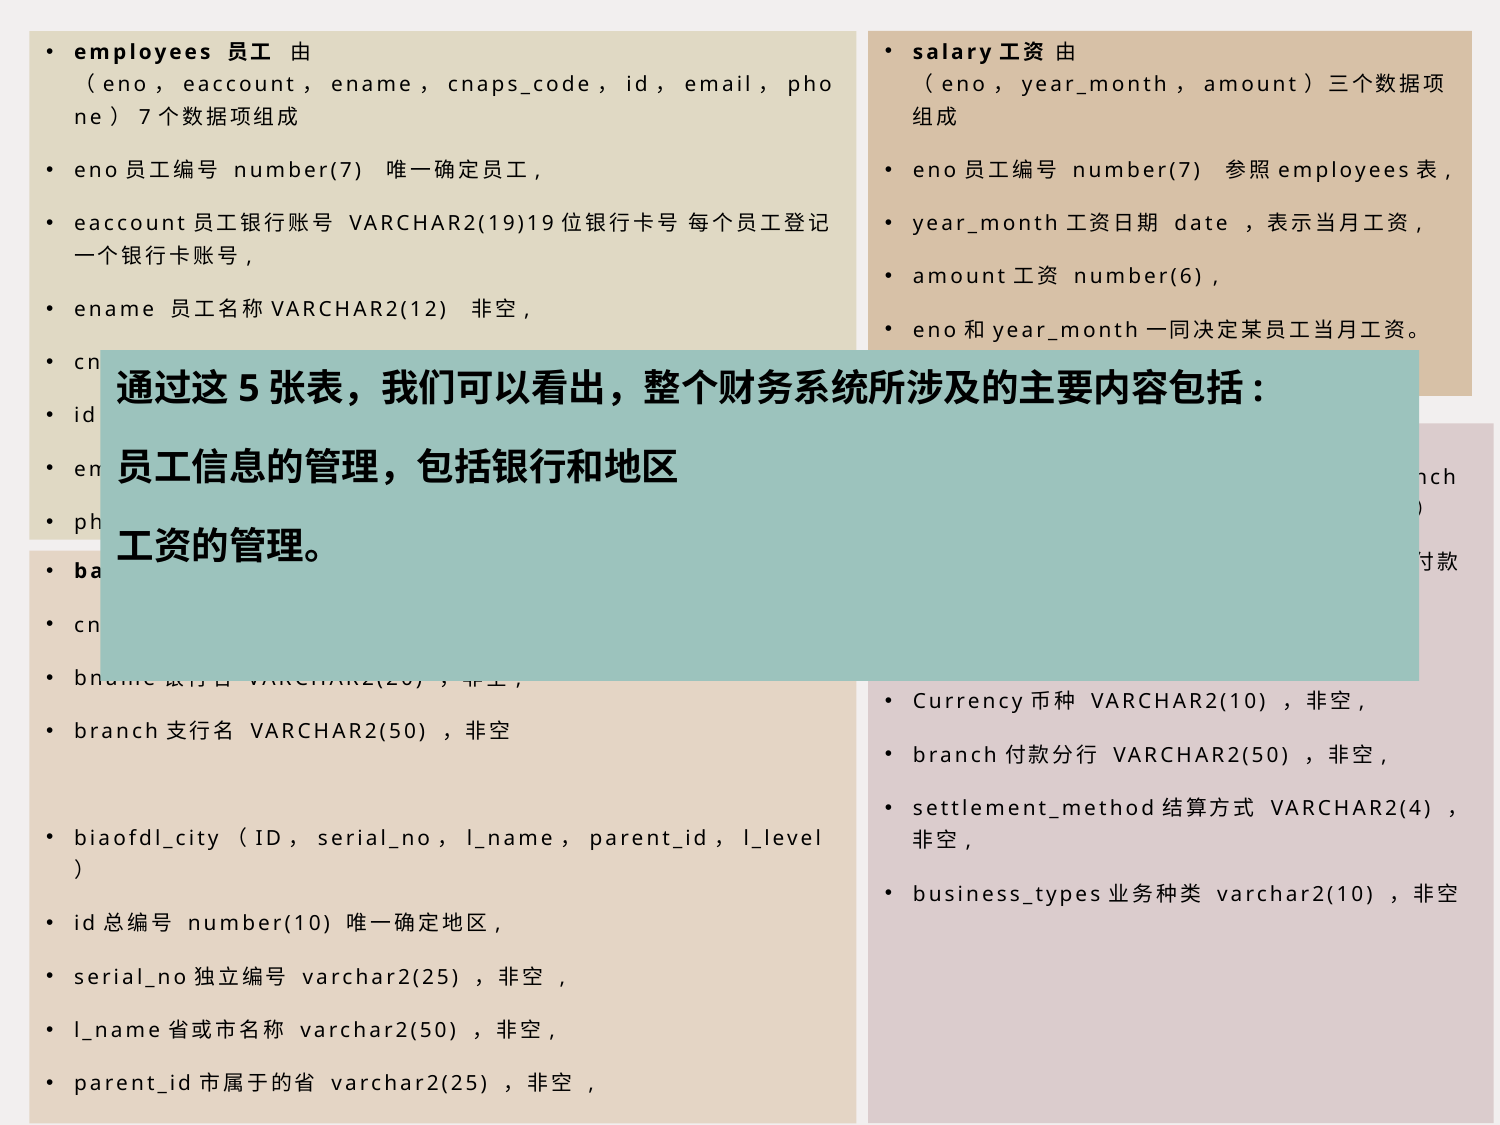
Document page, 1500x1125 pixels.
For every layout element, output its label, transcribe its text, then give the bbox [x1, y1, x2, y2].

list employees 员工 由（eno，eaccount，ename，cnaps_code，id，email，phone）7个数据项组成 eno员工编号 number(7) 唯一确定员工, eaccount员工银行账号 VARCHAR2(19)19位银行卡号 每个员工登记一个银行卡账号, ename 员工名称VARCHAR2(12) 非空, cnaps_code联行号 VARCHAR2(12) 12位联行号 非空 参照bank表, id城市编号 number(10) 非空 参照biaofdl_city表, email电子邮件 VARCHAR2(20) , phone移动电话 VARCHAR2(17) [29, 30, 857, 540]
text_box payment付款信息（Account，purposes，Currency，branch，settlement_method，business_types） Account付款账号 VARCHAR2(19) 唯一决定付款信息， purposes用途 VARCHAR2(10) ，非空, Currency币种 VARCHAR2(10) ，非空, branch付款分行 VARCHAR2(50) ，非空, settlement_method结算方式 VARCHAR2(4) ，非空, business_types业务种类 varchar2(10) ，非空 [868, 423, 1494, 1124]
text_box bank银行（cnaps_code，bname，branch） cnaps_code联行号 VARCHAR2(12) 12位 唯一确定银行的支行, bname银行名 VARCHAR2(20) ，非空, branch支行名 VARCHAR2(50) ，非空 biaofdl_city（ID，serial_no，l_name，parent_id，l_level） id总编号 number(10) 唯一确定地区, serial_no独立编号 varchar2(25) ，非空 , l_name省或市名称 varchar2(50) ，非空, parent_id市属于的省 varchar2(25) ，非空 , l_level等级划分 number(4) ，非空 [29, 550, 857, 1124]
text_box salary工资 由（eno，year_month，amount）三个数据项组成 eno员工编号 number(7) 参照employees表, year_month工资日期 date ，表示当月工资, amount工资 number(6) , eno和year_month一同决定某员工当月工资。 [868, 30, 1472, 396]
text_box 通过这5张表，我们可以看出，整个财务系统所涉及的主要内容包括: 员工信息的管理，包括银行和地区 工资的管理。 [100, 350, 1420, 681]
